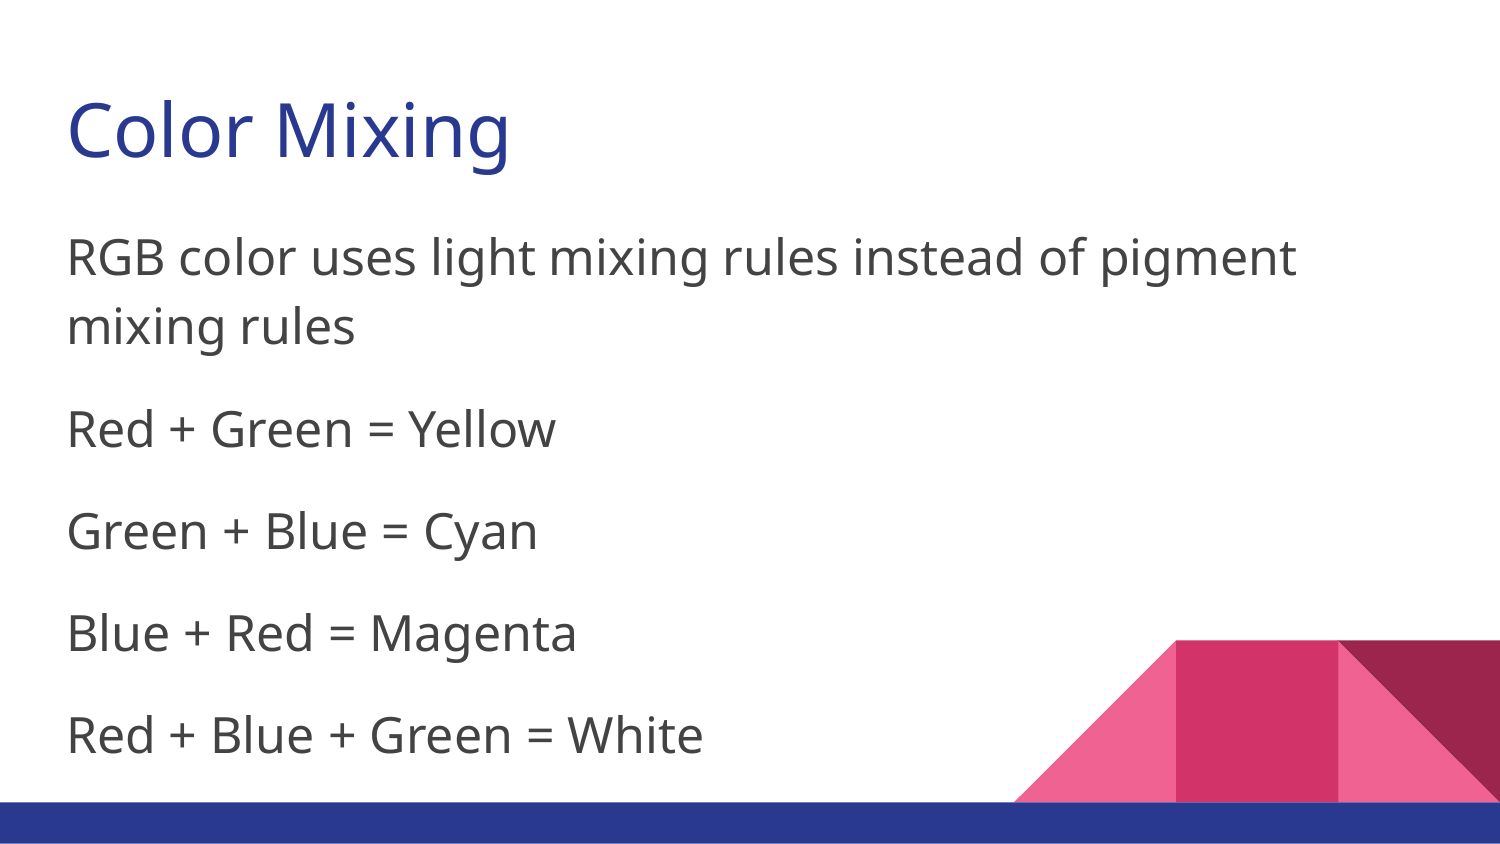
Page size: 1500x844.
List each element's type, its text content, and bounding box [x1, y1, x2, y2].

title Color Mixing [51, 67, 1449, 167]
list RGB color uses light mixing rules instead of pigment mixing rules Red + Green = Yellow Green + Blue = Cyan Blue + Red = Magenta Red + Blue + Green = White [51, 201, 1449, 750]
